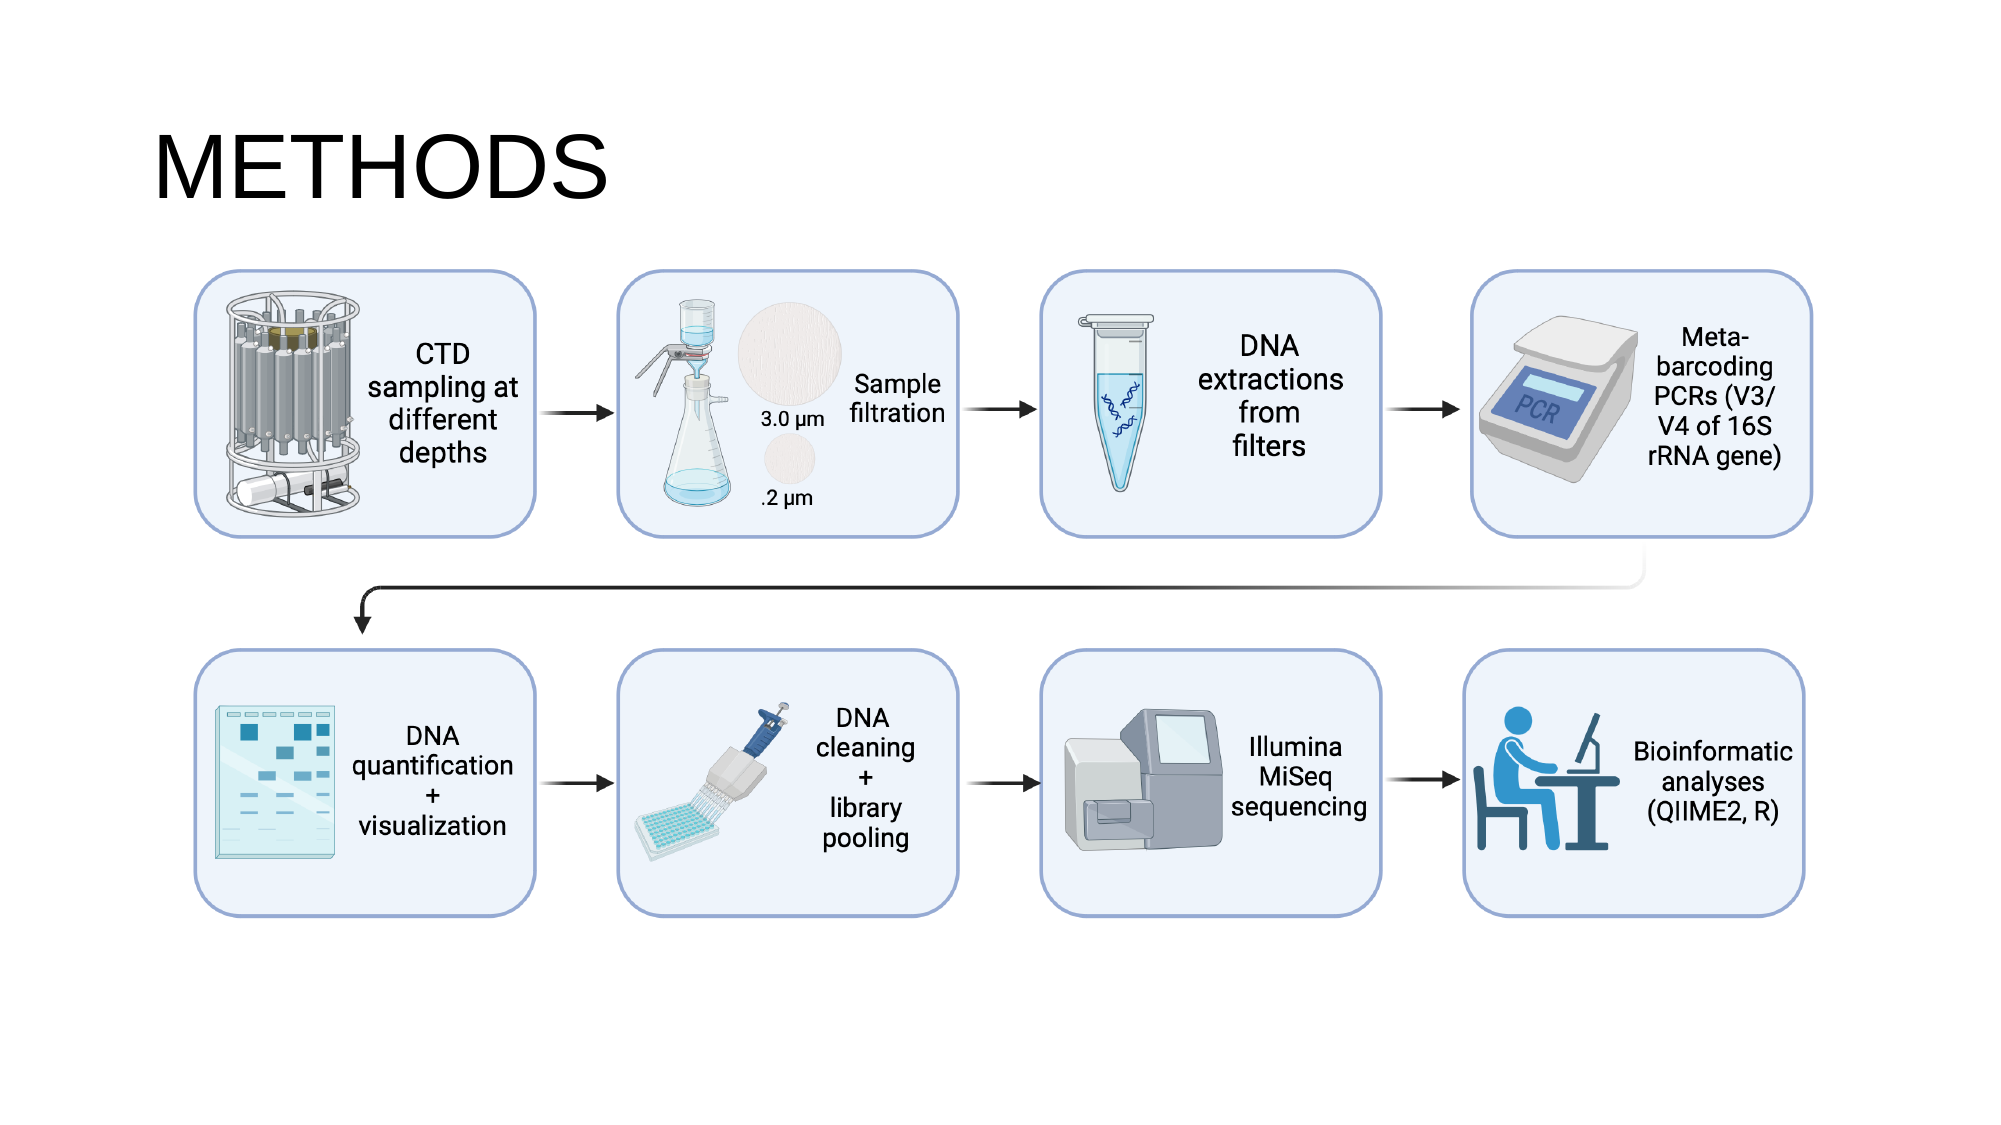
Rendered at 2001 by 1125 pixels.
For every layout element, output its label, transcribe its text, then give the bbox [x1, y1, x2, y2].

picture [163, 240, 1837, 943]
title METHODS [137, 59, 1863, 278]
